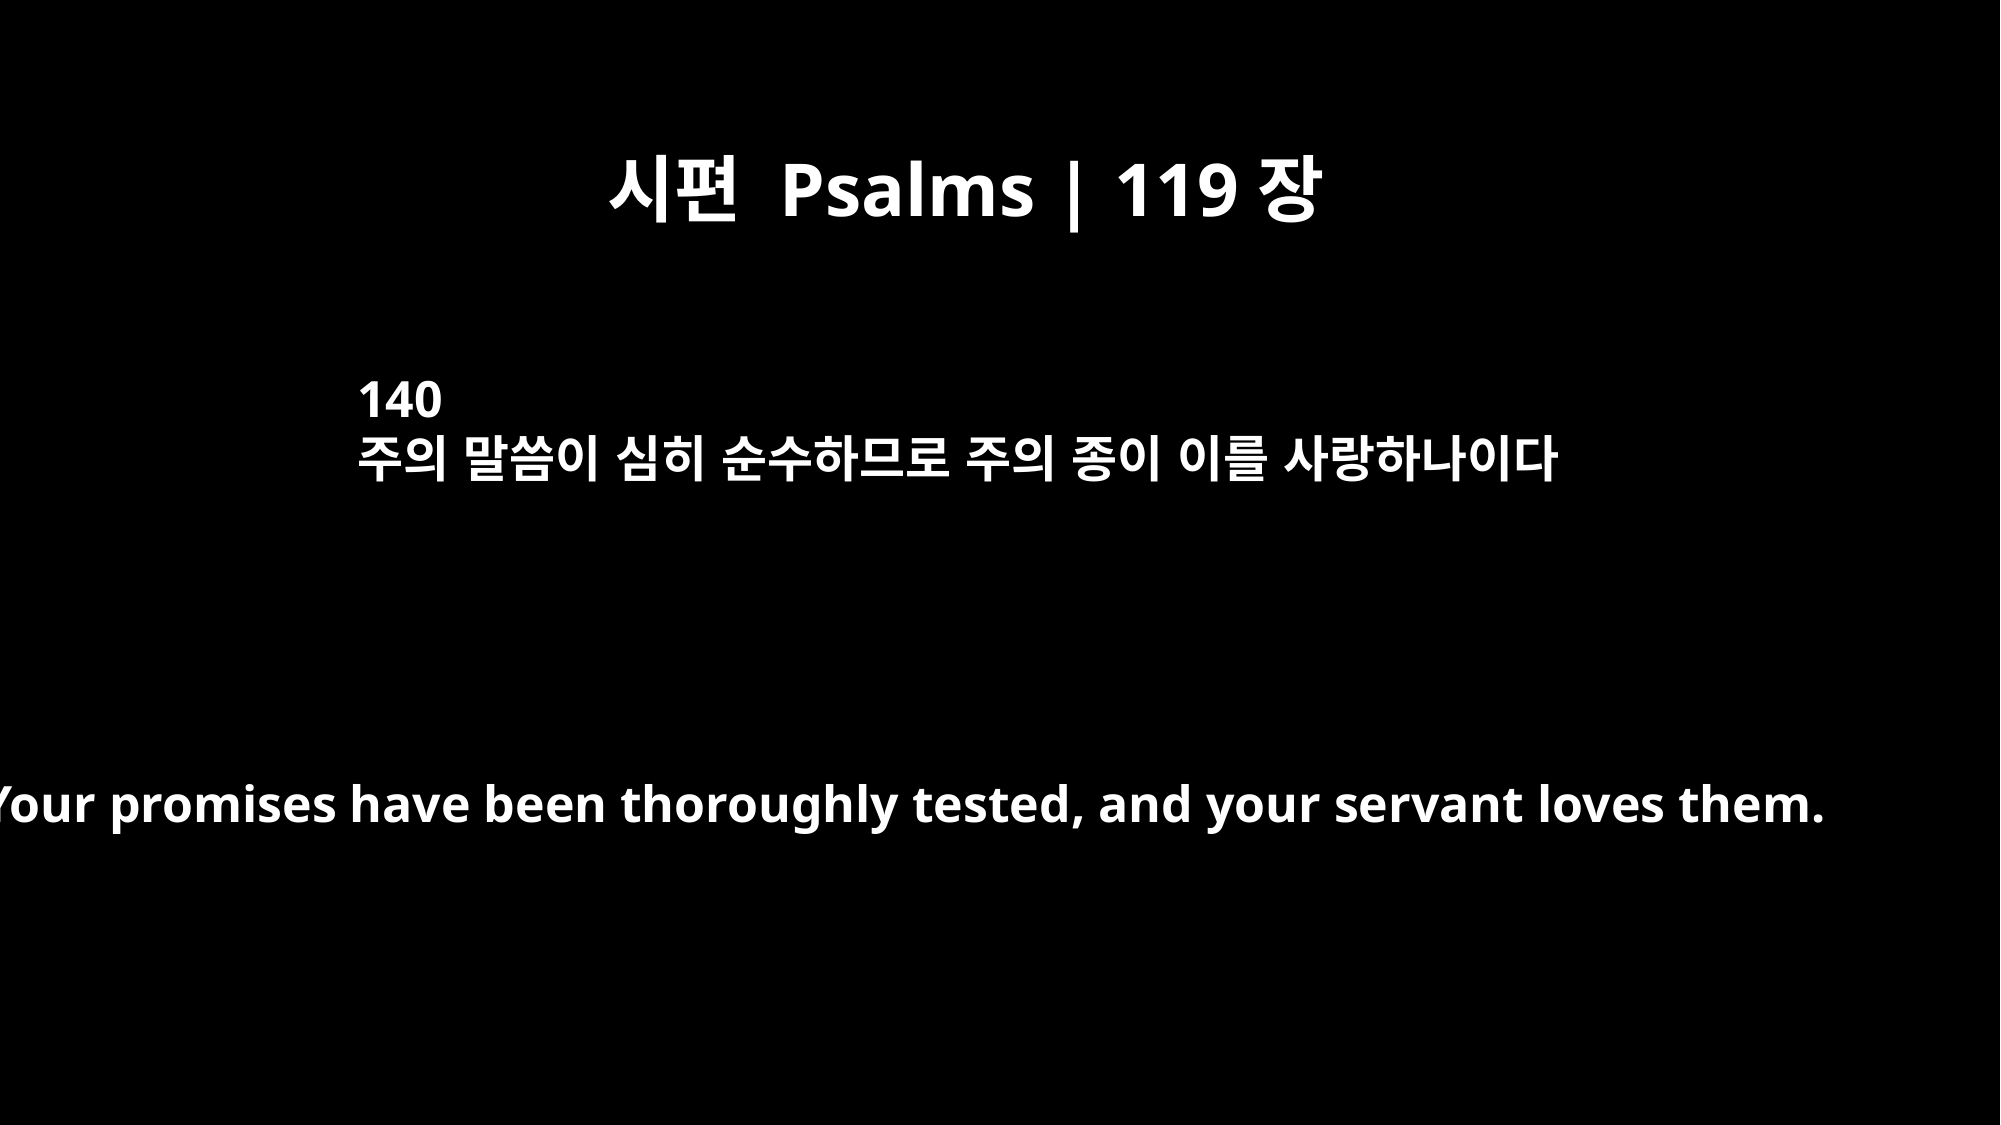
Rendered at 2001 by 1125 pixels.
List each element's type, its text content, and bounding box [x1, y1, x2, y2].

text_box Your promises have been thoroughly tested, and your servant loves them. [0, 764, 1842, 840]
text_box 시편 Psalms | 119장 [592, 136, 1340, 239]
text_box 140 주의 말씀이 심히 순수하므로 주의 종이 이를 사랑하나이다 [342, 359, 1575, 495]
